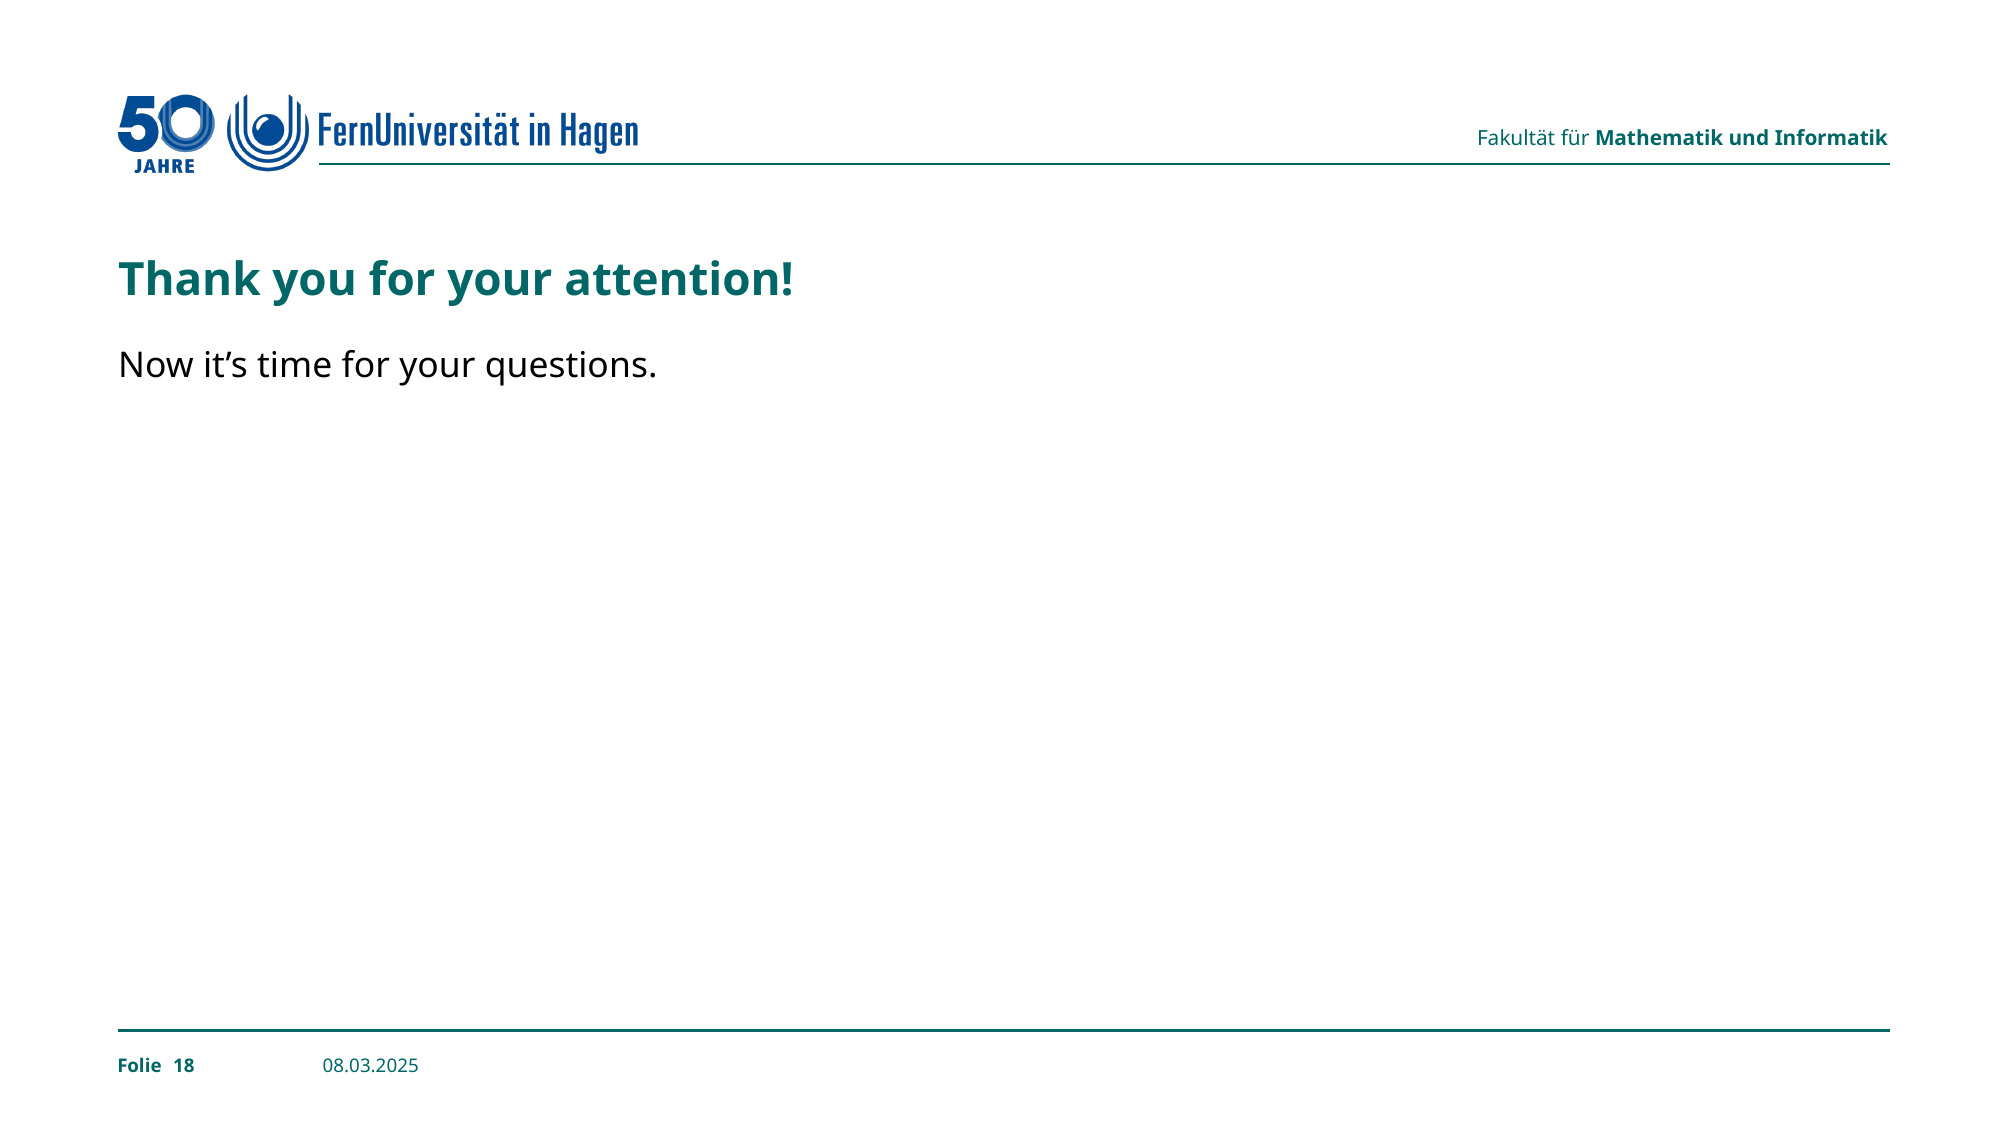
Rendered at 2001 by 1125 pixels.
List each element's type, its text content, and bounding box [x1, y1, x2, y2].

list Now it’s time for your questions. [118, 342, 1890, 988]
picture [117, 85, 638, 182]
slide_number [322, 1054, 528, 1094]
title Thank you for your attention! [118, 249, 1890, 315]
slide_number 18 [173, 1054, 264, 1094]
